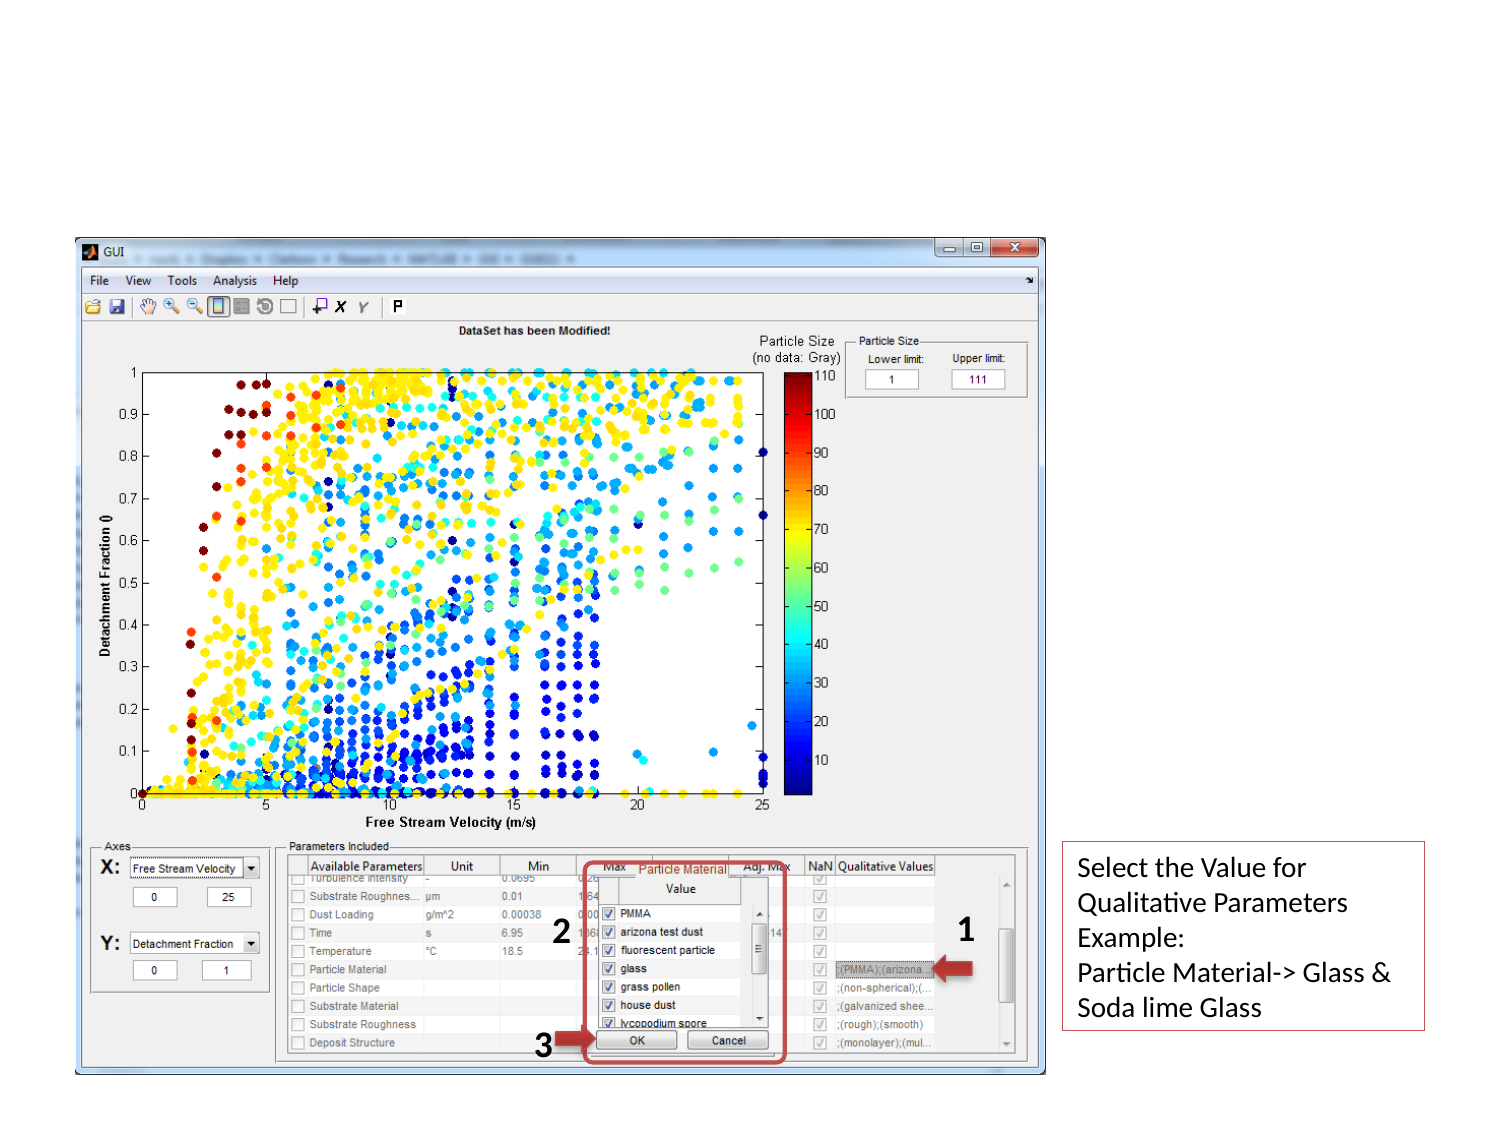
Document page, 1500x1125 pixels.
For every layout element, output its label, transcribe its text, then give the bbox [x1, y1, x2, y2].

text_box Select the Value for Qualitative Parameters Example: Particle Material-> Glass & Soda lime Glass [1062, 841, 1425, 1031]
picture [74, 237, 1047, 1075]
